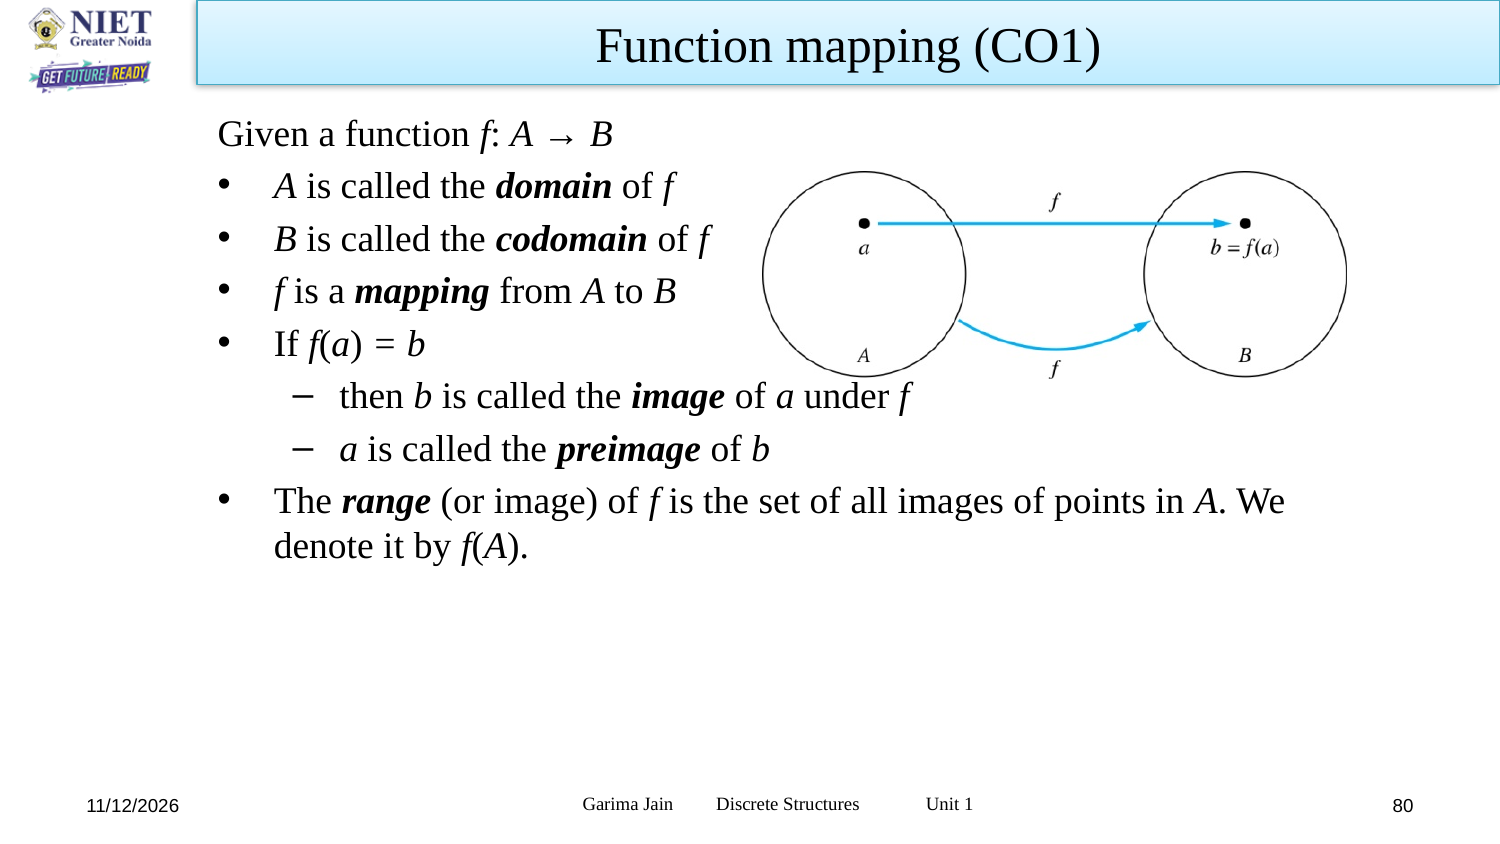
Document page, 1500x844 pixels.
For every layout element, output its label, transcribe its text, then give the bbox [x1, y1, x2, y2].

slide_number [75, 782, 425, 827]
text_box Given a function f: A → B A is called the domain of f B is called the codomain of f f is a mapping from A to B If f(a) = b then b is called the image of a under f a is called the preimage of b The range (or image) of f is the set of all images of points in A. We denote it by f(A). [206, 103, 1388, 685]
footer Garima Jain Discrete Structures Unit 1 [468, 780, 1088, 825]
text_box Function mapping (CO1) [196, 0, 1500, 85]
picture [762, 171, 1347, 379]
slide_number 80 [1074, 782, 1425, 827]
picture [0, 0, 179, 101]
